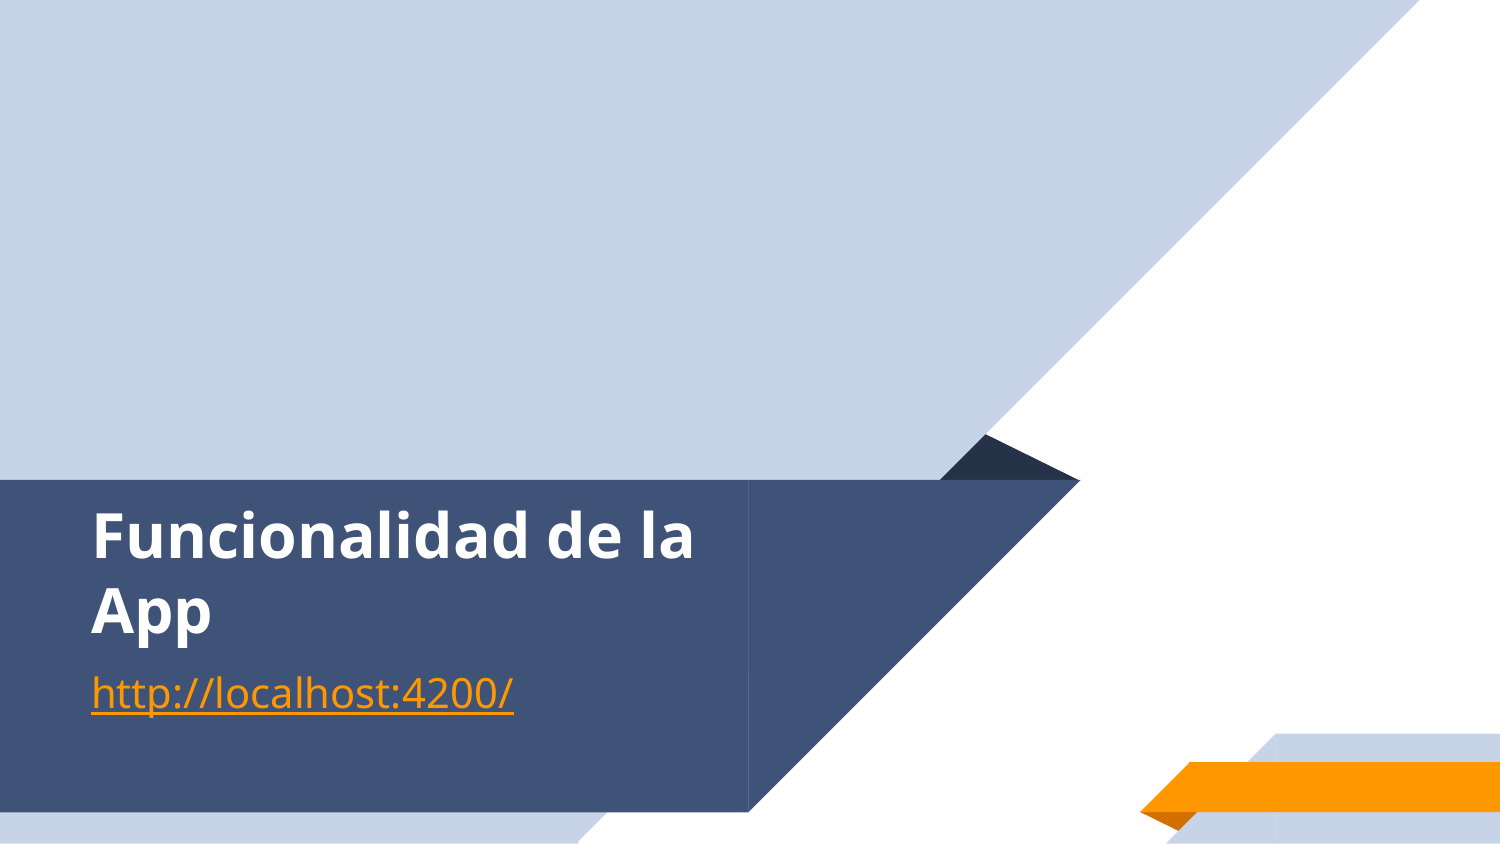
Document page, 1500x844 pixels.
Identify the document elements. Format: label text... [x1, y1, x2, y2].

title Funcionalidad de la App [76, 470, 748, 652]
subtitle http://localhost:4200/ [76, 652, 748, 781]
